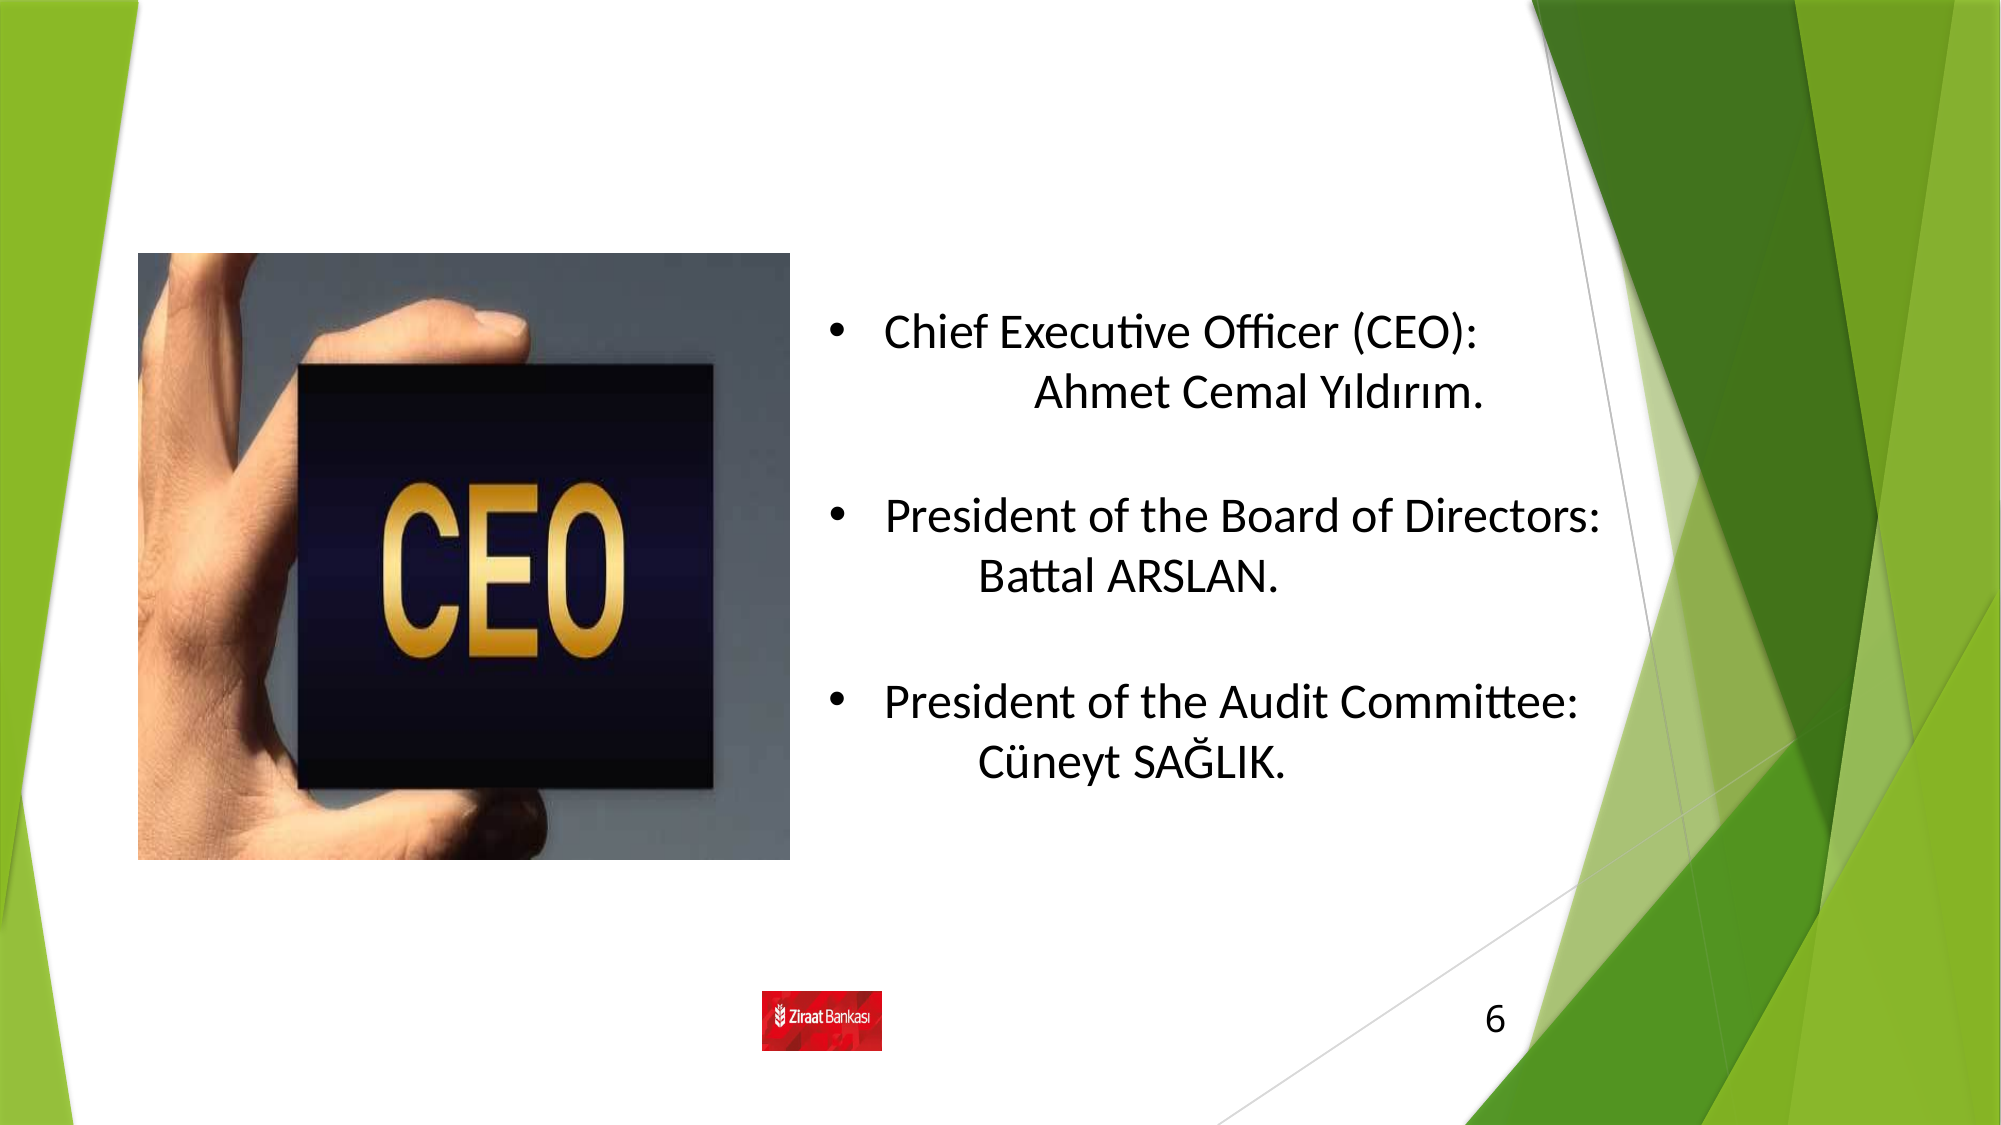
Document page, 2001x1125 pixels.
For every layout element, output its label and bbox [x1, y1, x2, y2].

text_box [0, 0, 2000, 1125]
picture [761, 990, 883, 1052]
picture [137, 253, 791, 861]
